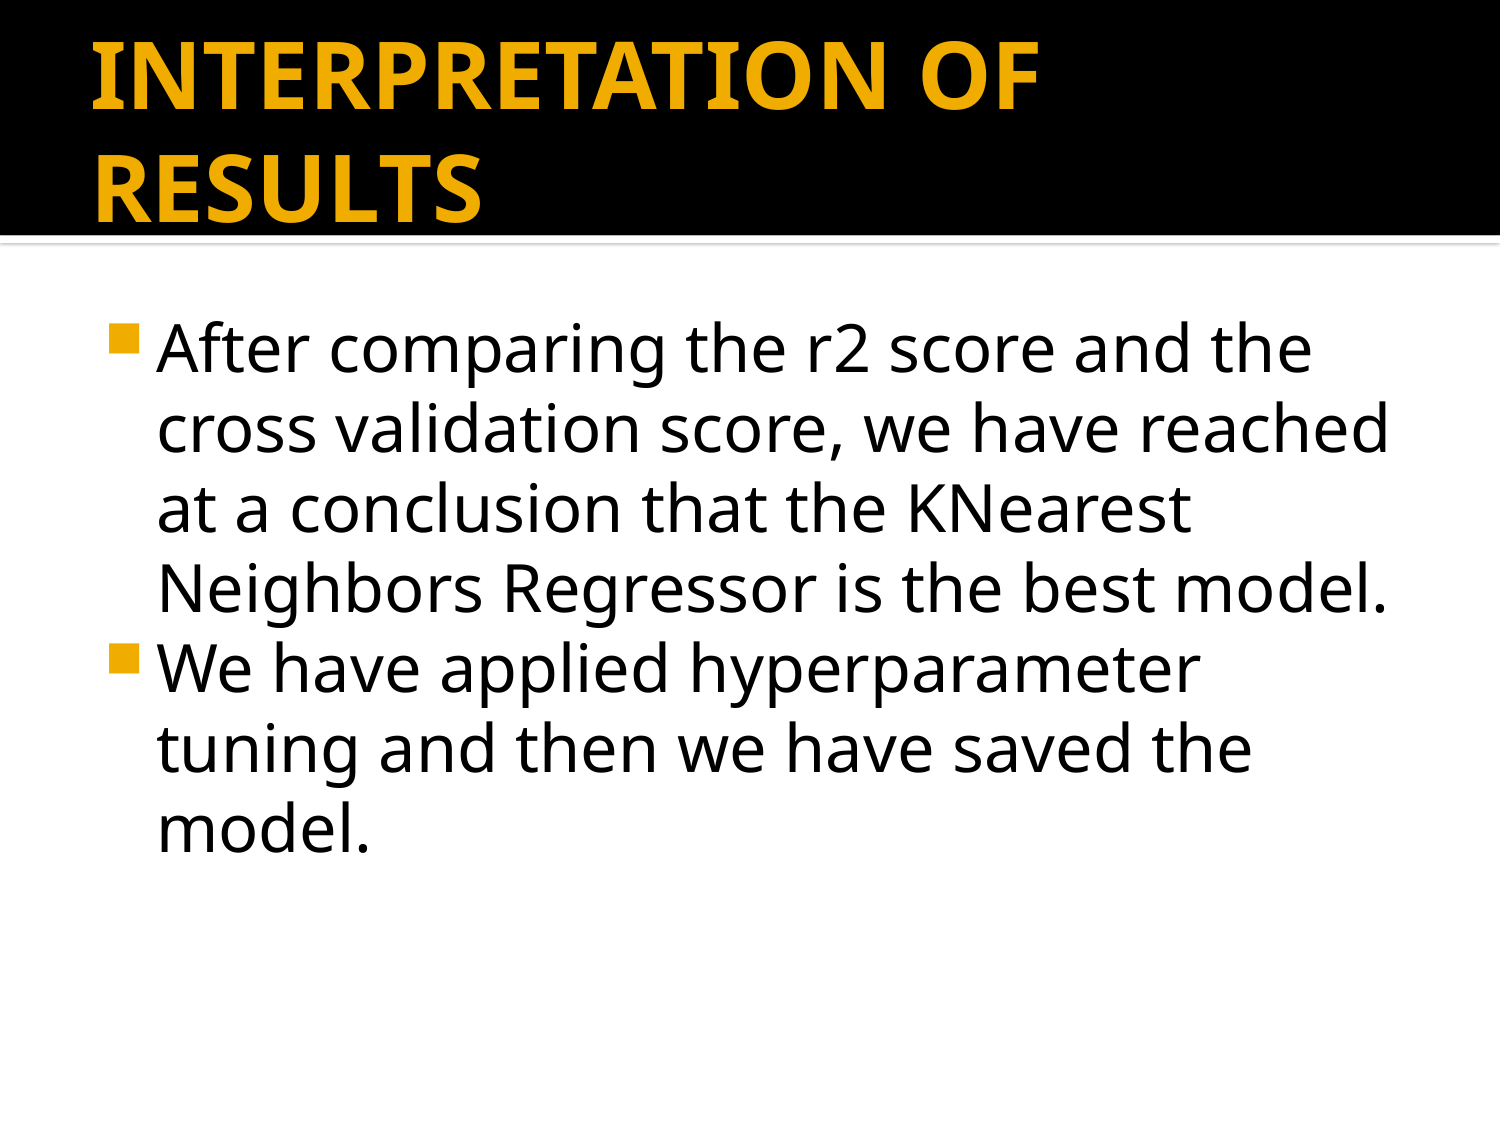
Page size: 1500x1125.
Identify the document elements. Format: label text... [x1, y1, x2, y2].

title INTERPRETATION OF RESULTS [75, 25, 1425, 231]
list After comparing the r2 score and the cross validation score, we have reached at a conclusion that the KNearest Neighbors Regressor is the best model. We have applied hyperparameter tuning and then we have saved the model. [75, 291, 1425, 1050]
